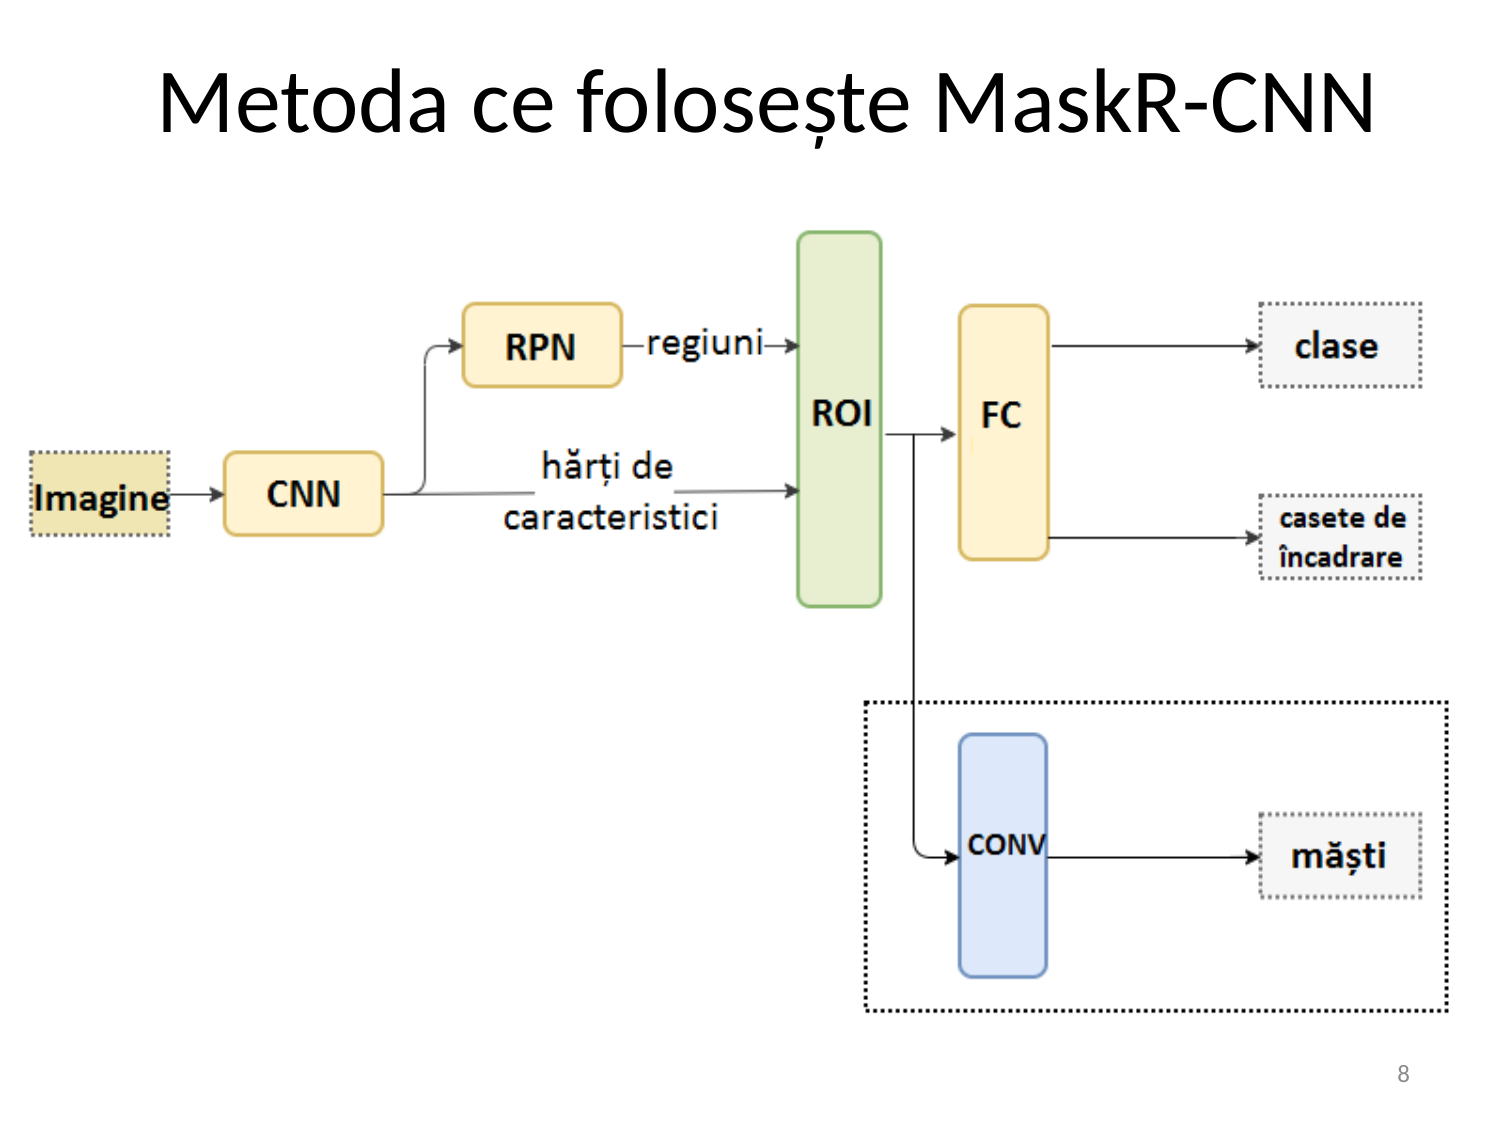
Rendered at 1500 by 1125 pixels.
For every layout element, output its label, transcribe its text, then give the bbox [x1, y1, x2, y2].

slide_number 8 [1074, 1055, 1425, 1103]
picture [24, 212, 1479, 1047]
title Metoda ce folosește MaskR-CNN [93, 2, 1444, 190]
